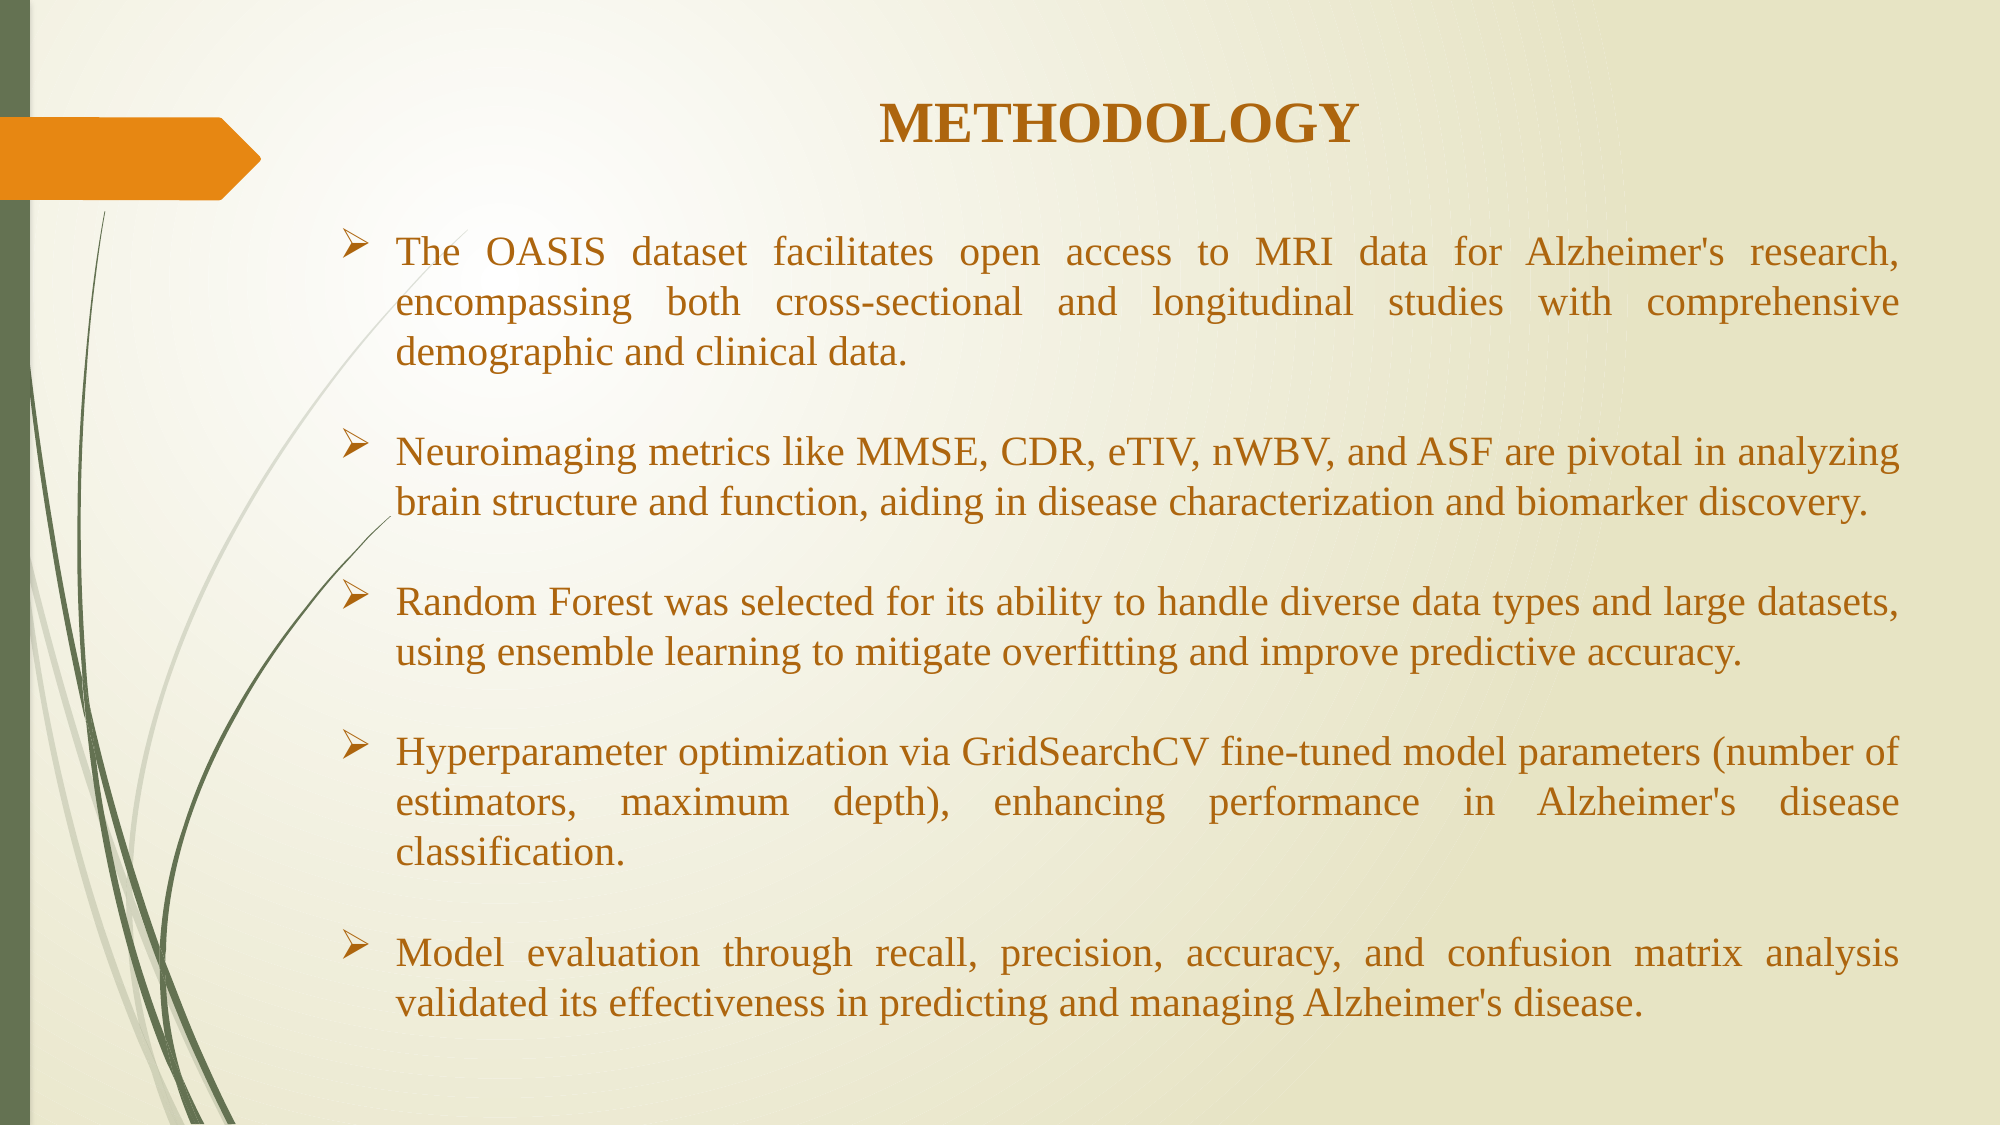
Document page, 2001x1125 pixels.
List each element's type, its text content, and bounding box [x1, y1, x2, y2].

text_box METHODOLOGY The OASIS dataset facilitates open access to MRI data for Alzheimer's research, encompassing both cross-sectional and longitudinal studies with comprehensive demographic and clinical data. Neuroimaging metrics like MMSE, CDR, eTIV, nWBV, and ASF are pivotal in analyzing brain structure and function, aiding in disease characterization and biomarker discovery. Random Forest was selected for its ability to handle diverse data types and large datasets, using ensemble learning to mitigate overfitting and improve predictive accuracy. Hyperparameter optimization via GridSearchCV fine-tuned model parameters (number of estimators, maximum depth), enhancing performance in Alzheimer's disease classification. Model evaluation through recall, precision, accuracy, and confusion matrix analysis validated its effectiveness in predicting and managing Alzheimer's disease. [324, 76, 1916, 1032]
